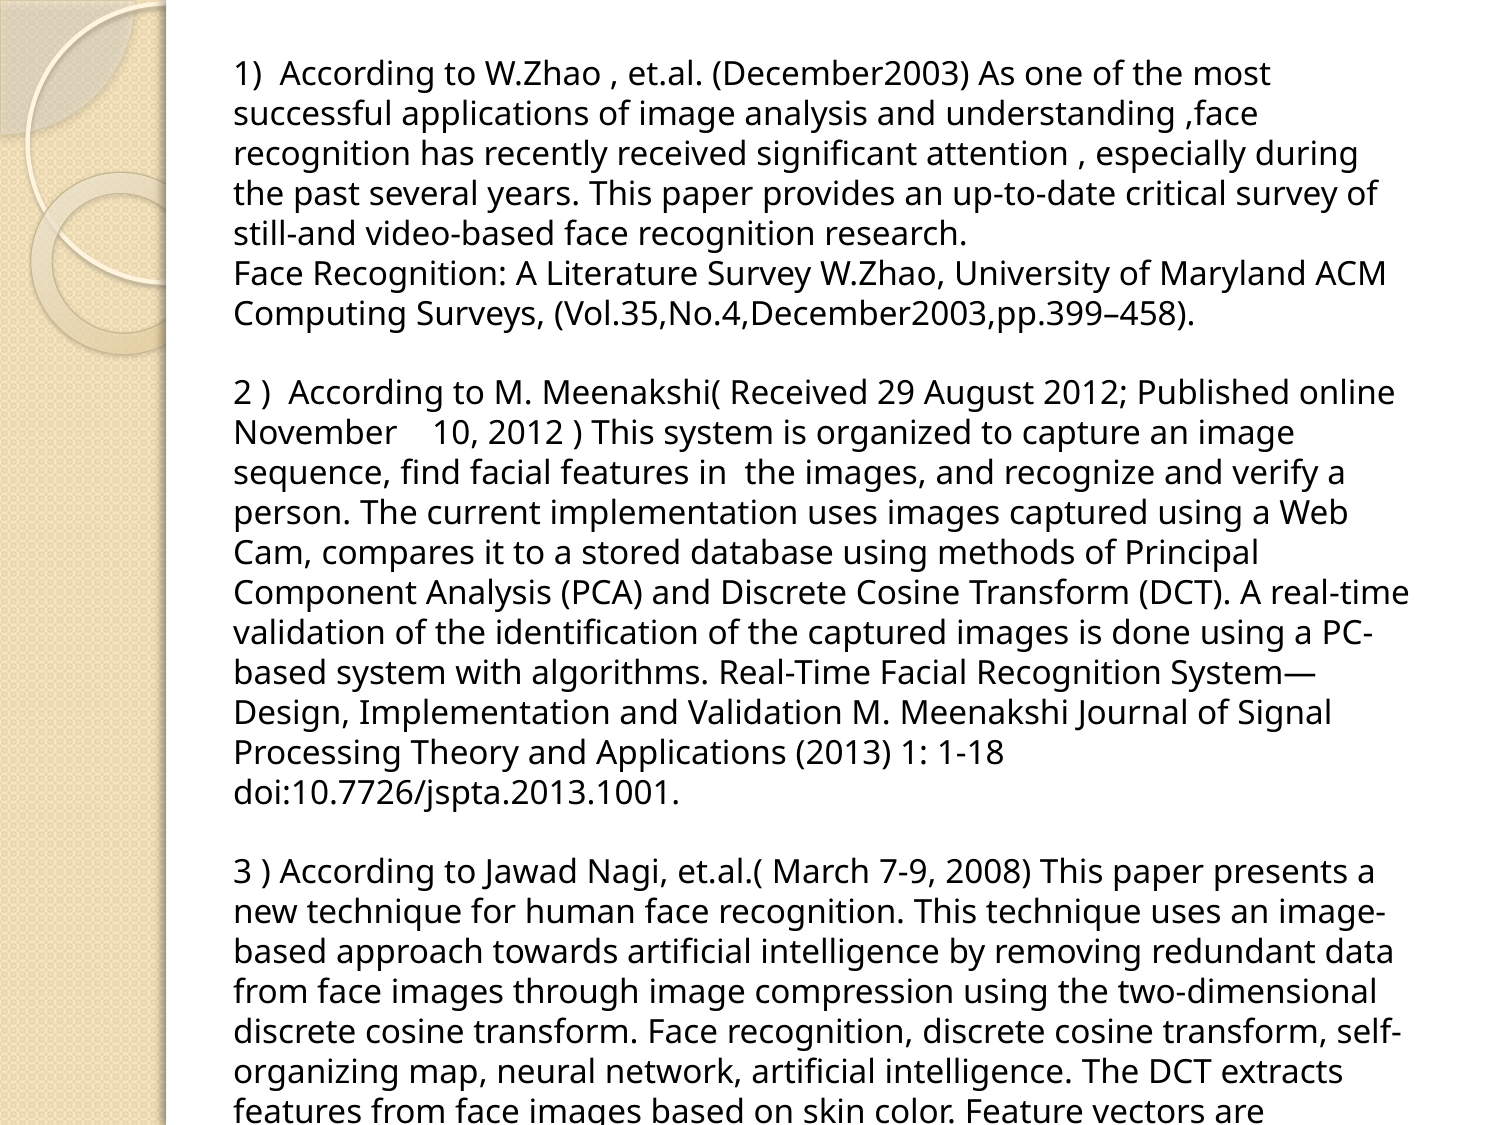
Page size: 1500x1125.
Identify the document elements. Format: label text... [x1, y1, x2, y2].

text_box 1) According to W.Zhao , et.al. (December2003) As one of the most successful applications of image analysis and understanding ,face recognition has recently received significant attention , especially during the past several years. This paper provides an up-to-date critical survey of still-and video-based face recognition research. Face Recognition: A Literature Survey W.Zhao, University of Maryland ACM Computing Surveys, (Vol.35,No.4,December2003,pp.399–458). 2 ) According to M. Meenakshi( Received 29 August 2012; Published online November 10, 2012 ) This system is organized to capture an image sequence, find facial features in the images, and recognize and verify a person. The current implementation uses images captured using a Web Cam, compares it to a stored database using methods of Principal Component Analysis (PCA) and Discrete Cosine Transform (DCT). A real-time validation of the identification of the captured images is done using a PC-based system with algorithms. Real-Time Facial Recognition System—Design, Implementation and Validation M. Meenakshi Journal of Signal Processing Theory and Applications (2013) 1: 1-18 doi:10.7726/jspta.2013.1001. 3 ) According to Jawad Nagi, et.al.( March 7-9, 2008) This paper presents a new technique for human face recognition. This technique uses an image-based approach towards artificial intelligence by removing redundant data from face images through image compression using the two-dimensional discrete cosine transform. Face recognition, discrete cosine transform, self-organizing map, neural network, artificial intelligence. The DCT extracts features from face images based on skin color. Feature vectors are constructed by computing DCT coefficients. [218, 44, 1435, 1125]
